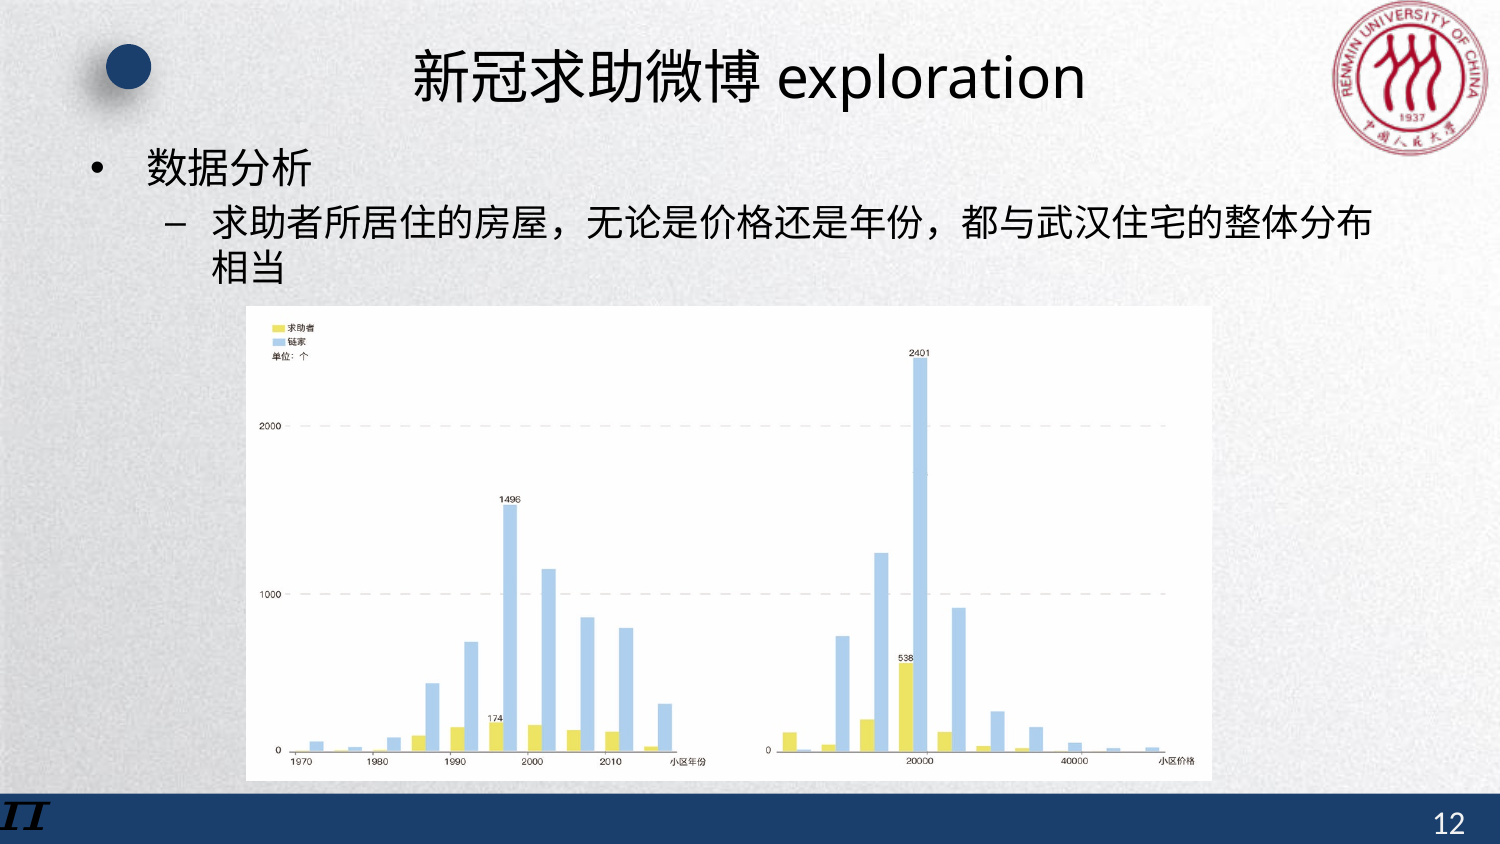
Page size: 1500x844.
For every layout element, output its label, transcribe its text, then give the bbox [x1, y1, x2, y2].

list 数据分析 求助者所居住的房屋，无论是价格还是年份，都与武汉住宅的整体分布相当 [75, 134, 1425, 781]
title 新冠求助微博exploration [75, 33, 1425, 116]
picture [0, 0, 1500, 793]
